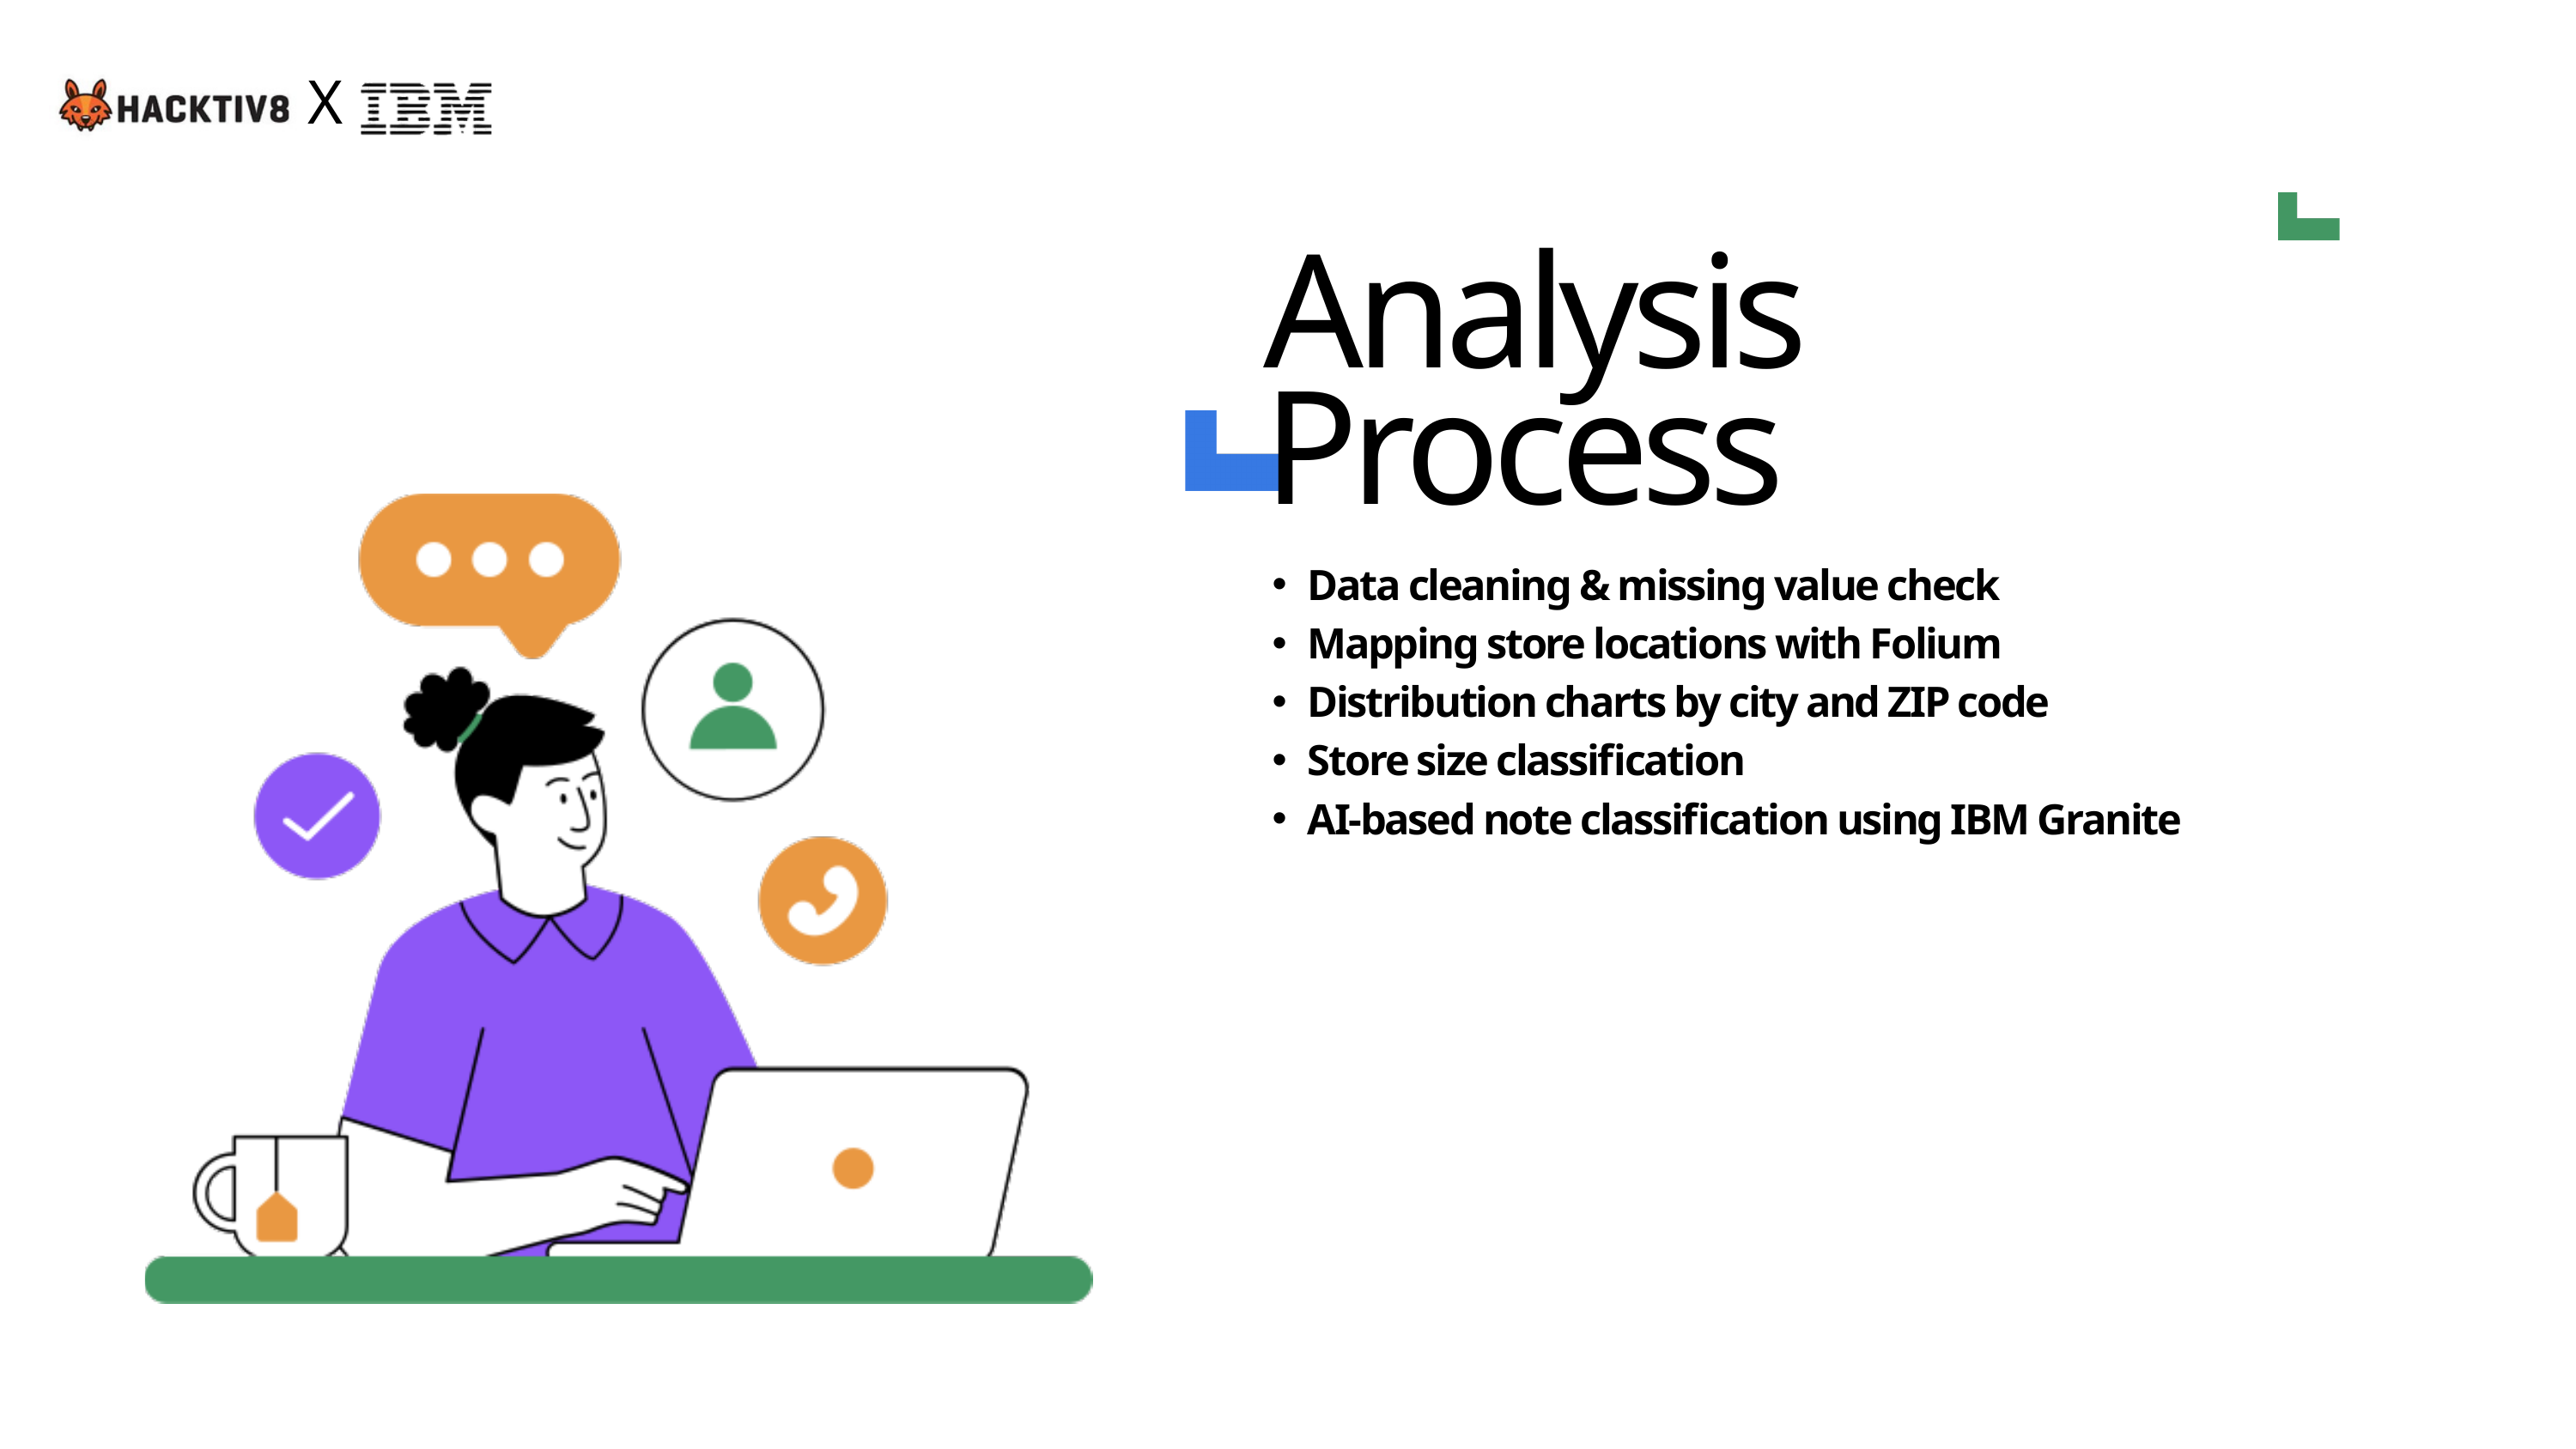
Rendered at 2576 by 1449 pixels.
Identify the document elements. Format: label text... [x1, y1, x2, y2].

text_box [48, 0, 544, 226]
text_box [144, 494, 1093, 1304]
text_box [2278, 192, 2340, 240]
text_box Data cleaning & missing value check Mapping store locations with Folium Distribution charts by city and ZIP code Store size classification AI-based note classification using IBM Granite [1236, 549, 2576, 901]
text_box Analysis Process [1263, 262, 2340, 537]
text_box [1185, 410, 1263, 491]
